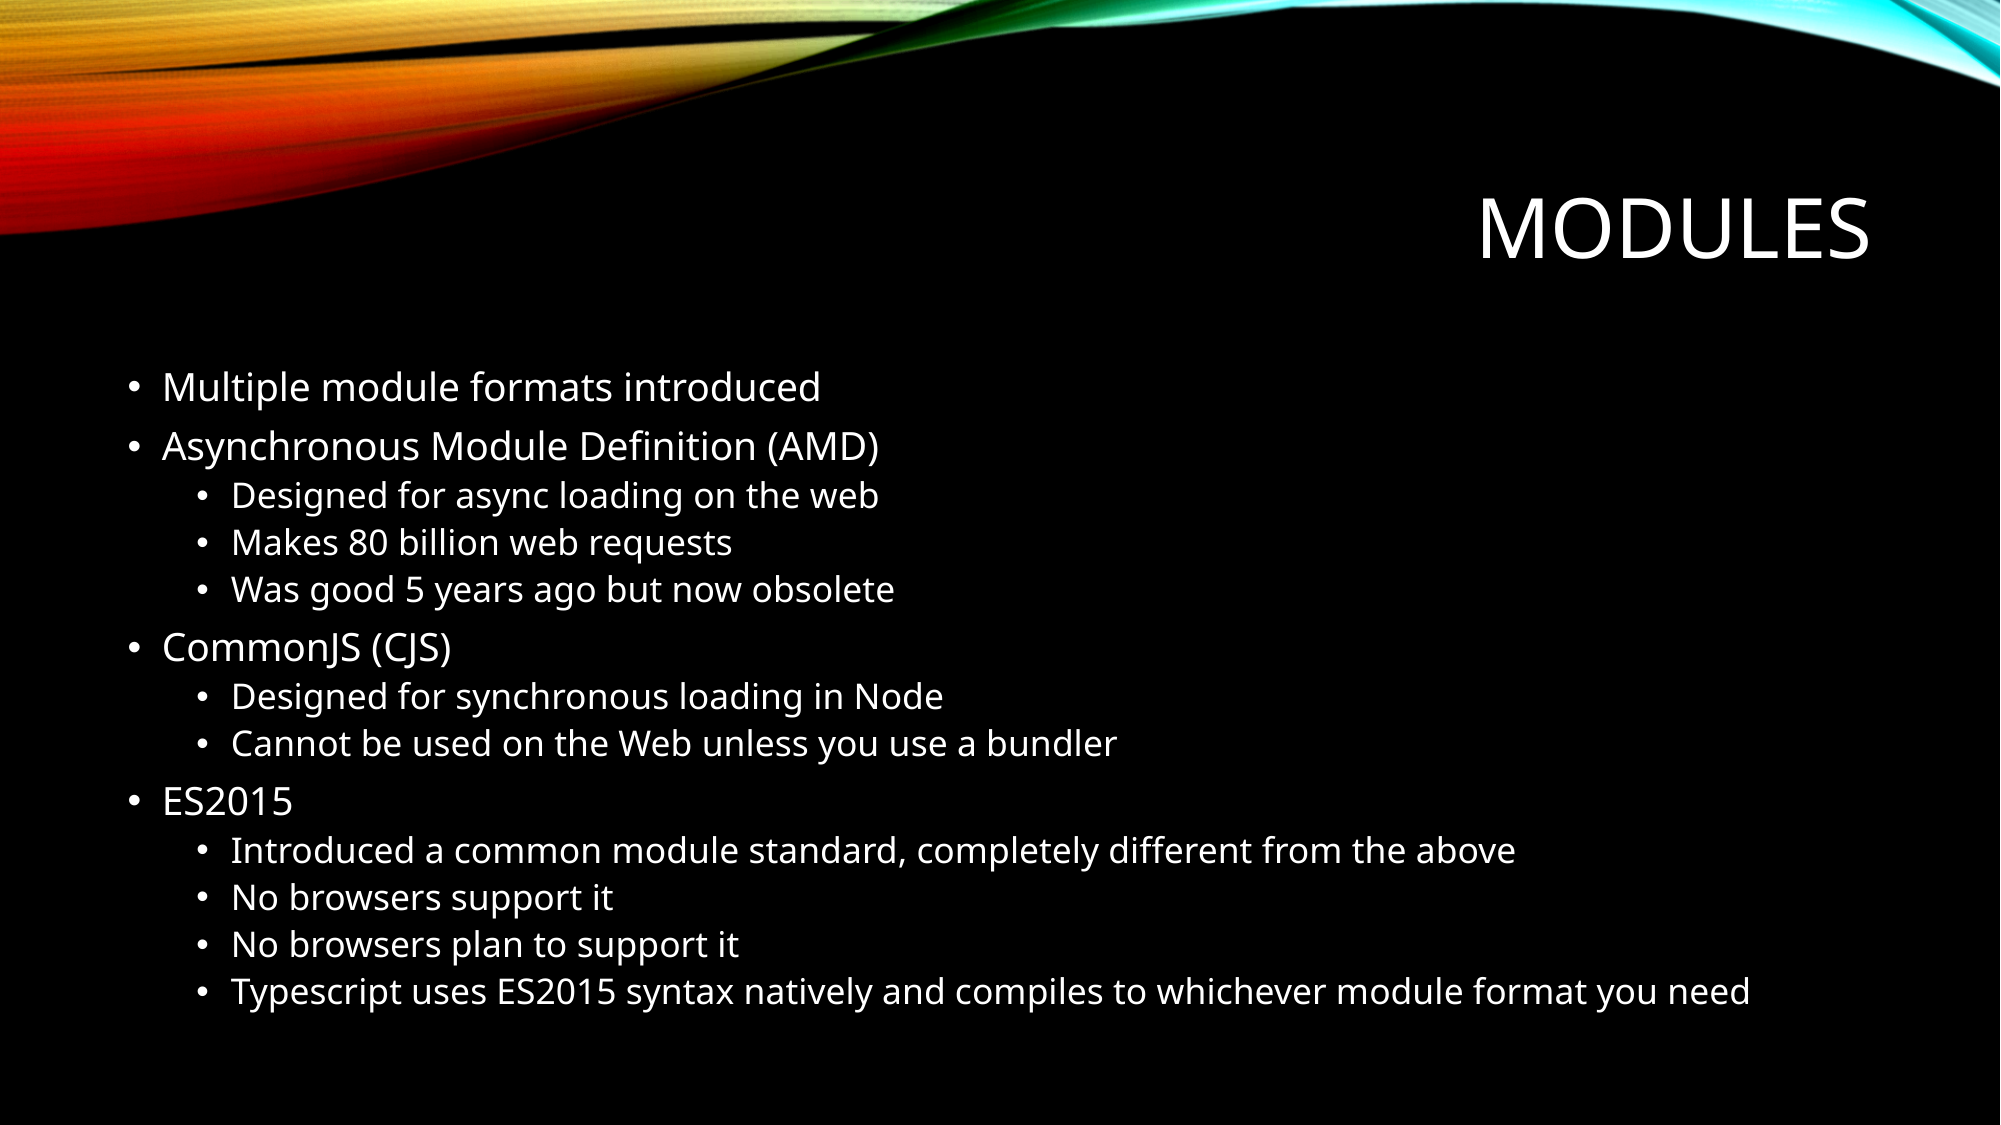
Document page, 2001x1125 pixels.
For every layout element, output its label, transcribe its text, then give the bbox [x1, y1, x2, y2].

picture [0, 0, 2000, 237]
title Modules [474, 125, 1888, 338]
list Multiple module formats introduced Asynchronous Module Definition (AMD) Designed for async loading on the web Makes 80 billion web requests Was good 5 years ago but now obsolete CommonJS (CJS) Designed for synchronous loading in Node Cannot be used on the Web unless you use a bundler ES2015 Introduced a common module standard, completely different from the above No browsers support it No browsers plan to support it Typescript uses ES2015 syntax natively and compiles to whichever module format you need [112, 360, 1888, 1021]
